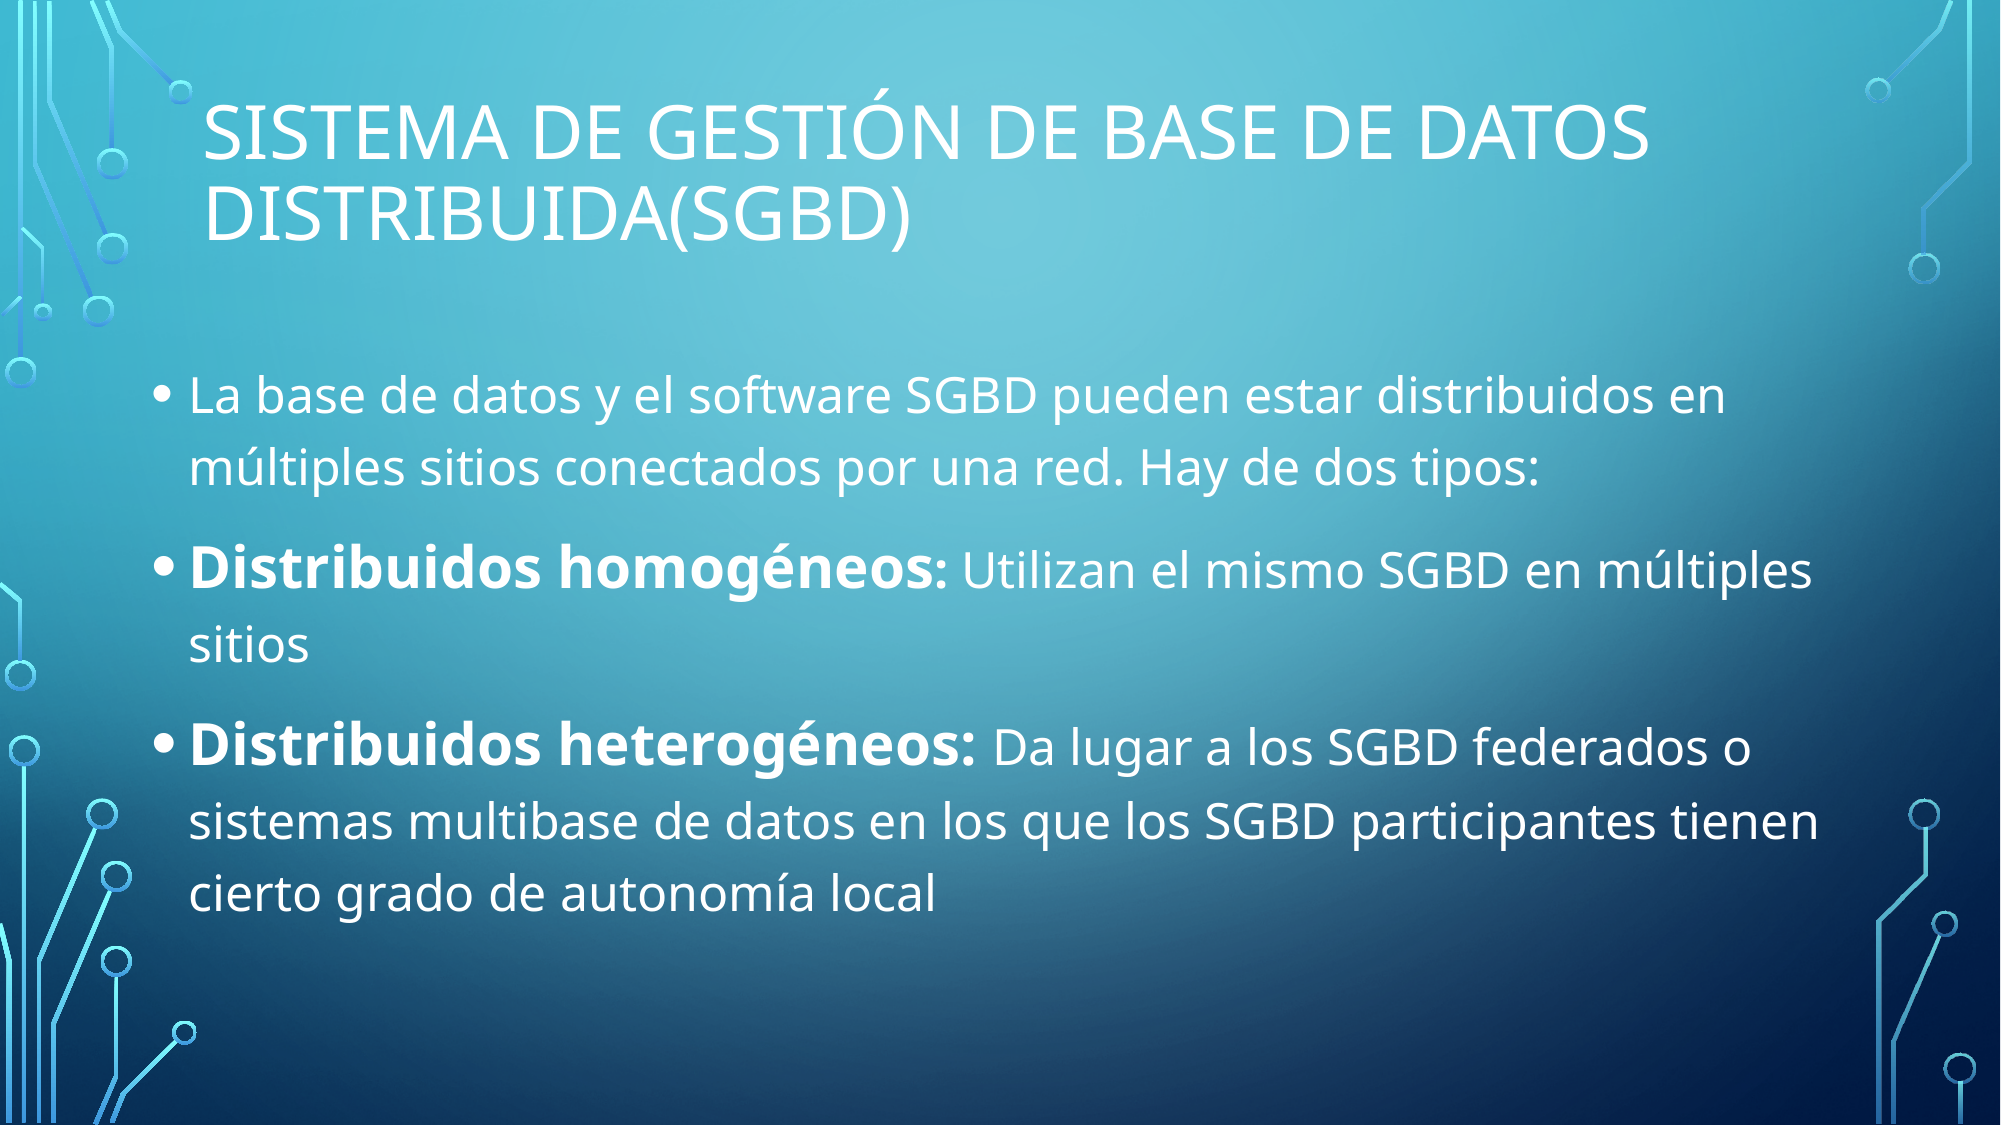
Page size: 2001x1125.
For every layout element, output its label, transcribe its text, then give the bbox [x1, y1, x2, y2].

title Sistema de gestión de base de datos distribuida(SGBD) [187, 54, 1813, 297]
list La base de datos y el software SGBD pueden estar distribuidos en múltiples sitios conectados por una red. Hay de dos tipos: Distribuidos homogéneos: Utilizan el mismo SGBD en múltiples sitios Distribuidos heterogéneos: Da lugar a los SGBD federados o sistemas multibase de datos en los que los SGBD participantes tienen cierto grado de autonomía local [136, 343, 1870, 1024]
